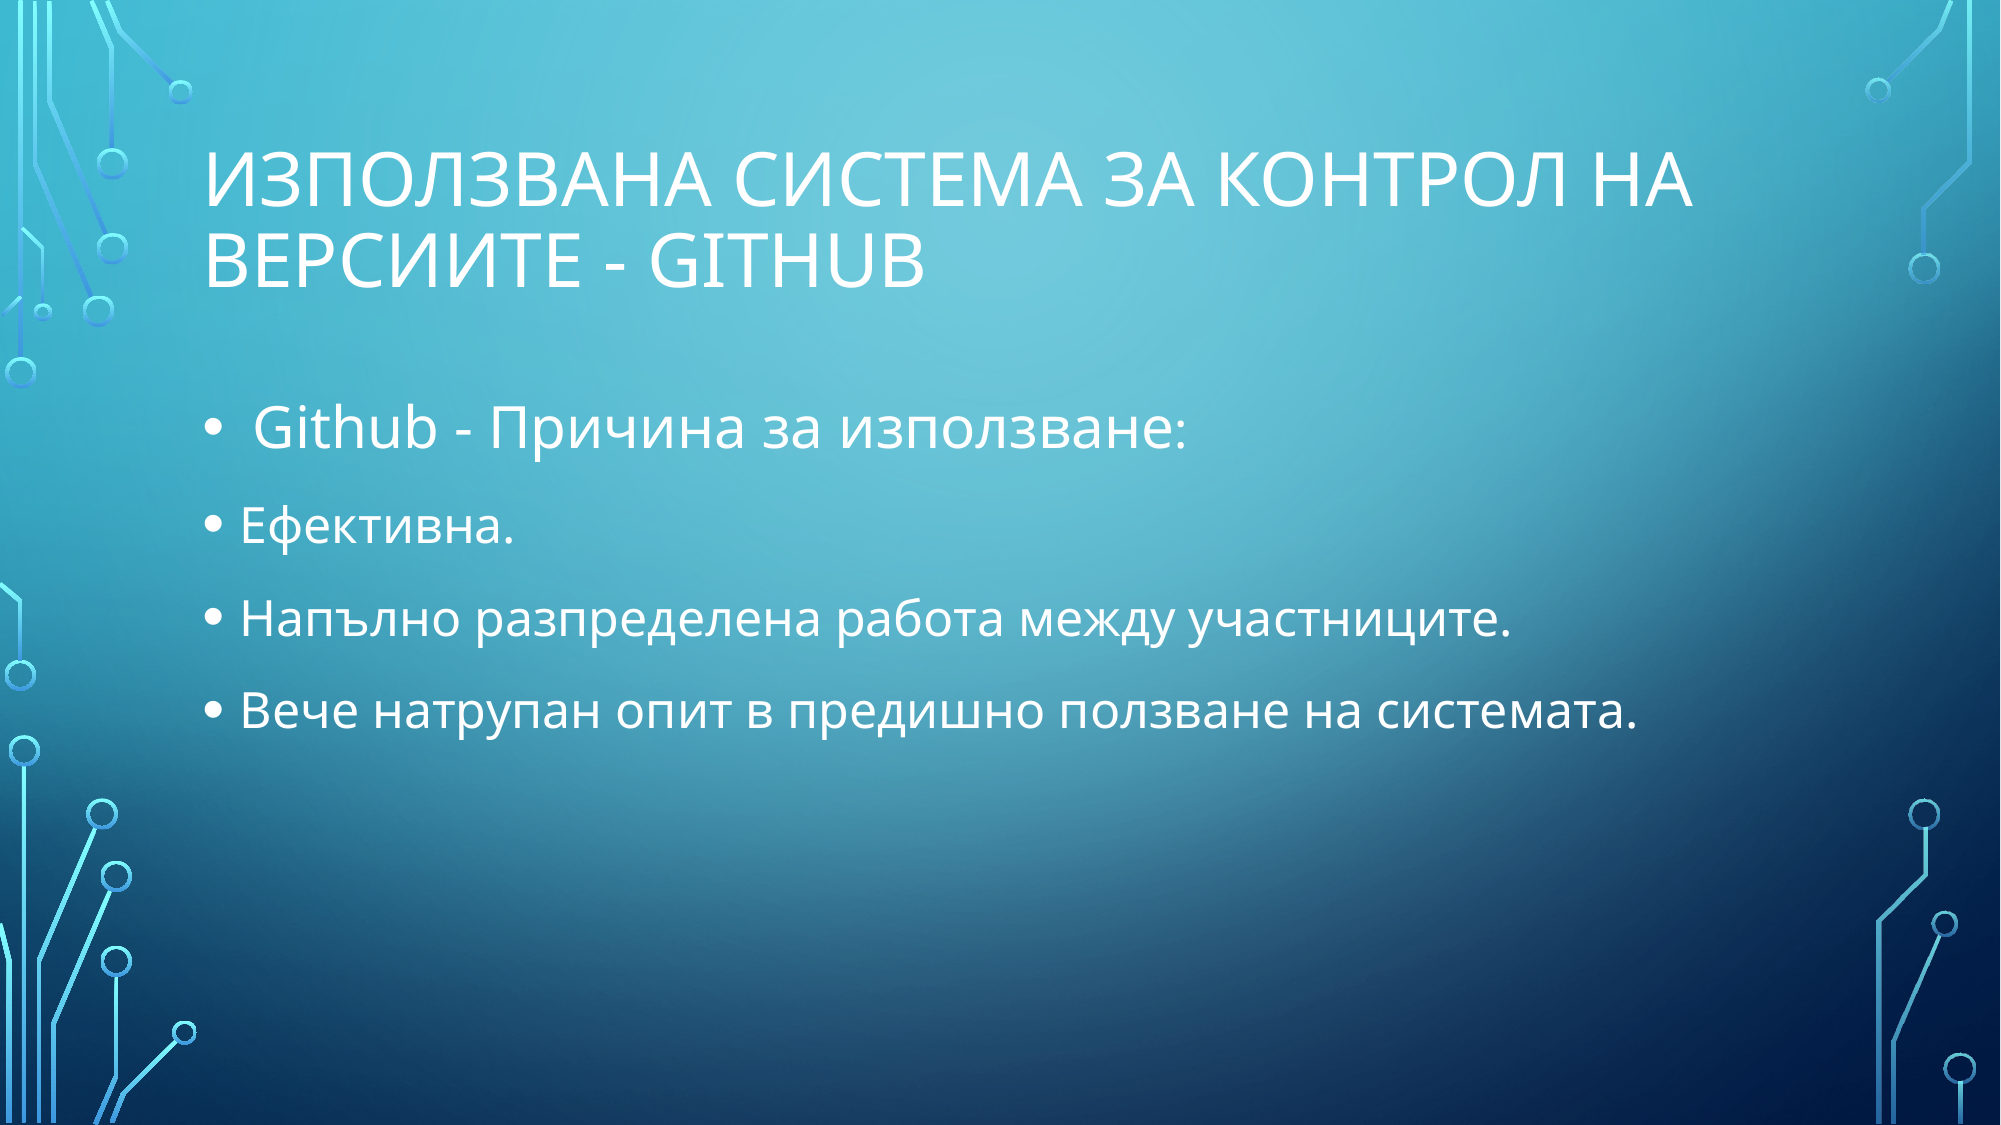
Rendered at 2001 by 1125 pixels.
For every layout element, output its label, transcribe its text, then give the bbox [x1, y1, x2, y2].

title Използвана система за контрол на версиите - GITHUB [187, 101, 1813, 344]
list Github - Причина за използване: Ефективна. Напълно разпределена работа между участниците. Вече натрупан опит в предишно ползване на системата. [187, 369, 1813, 950]
